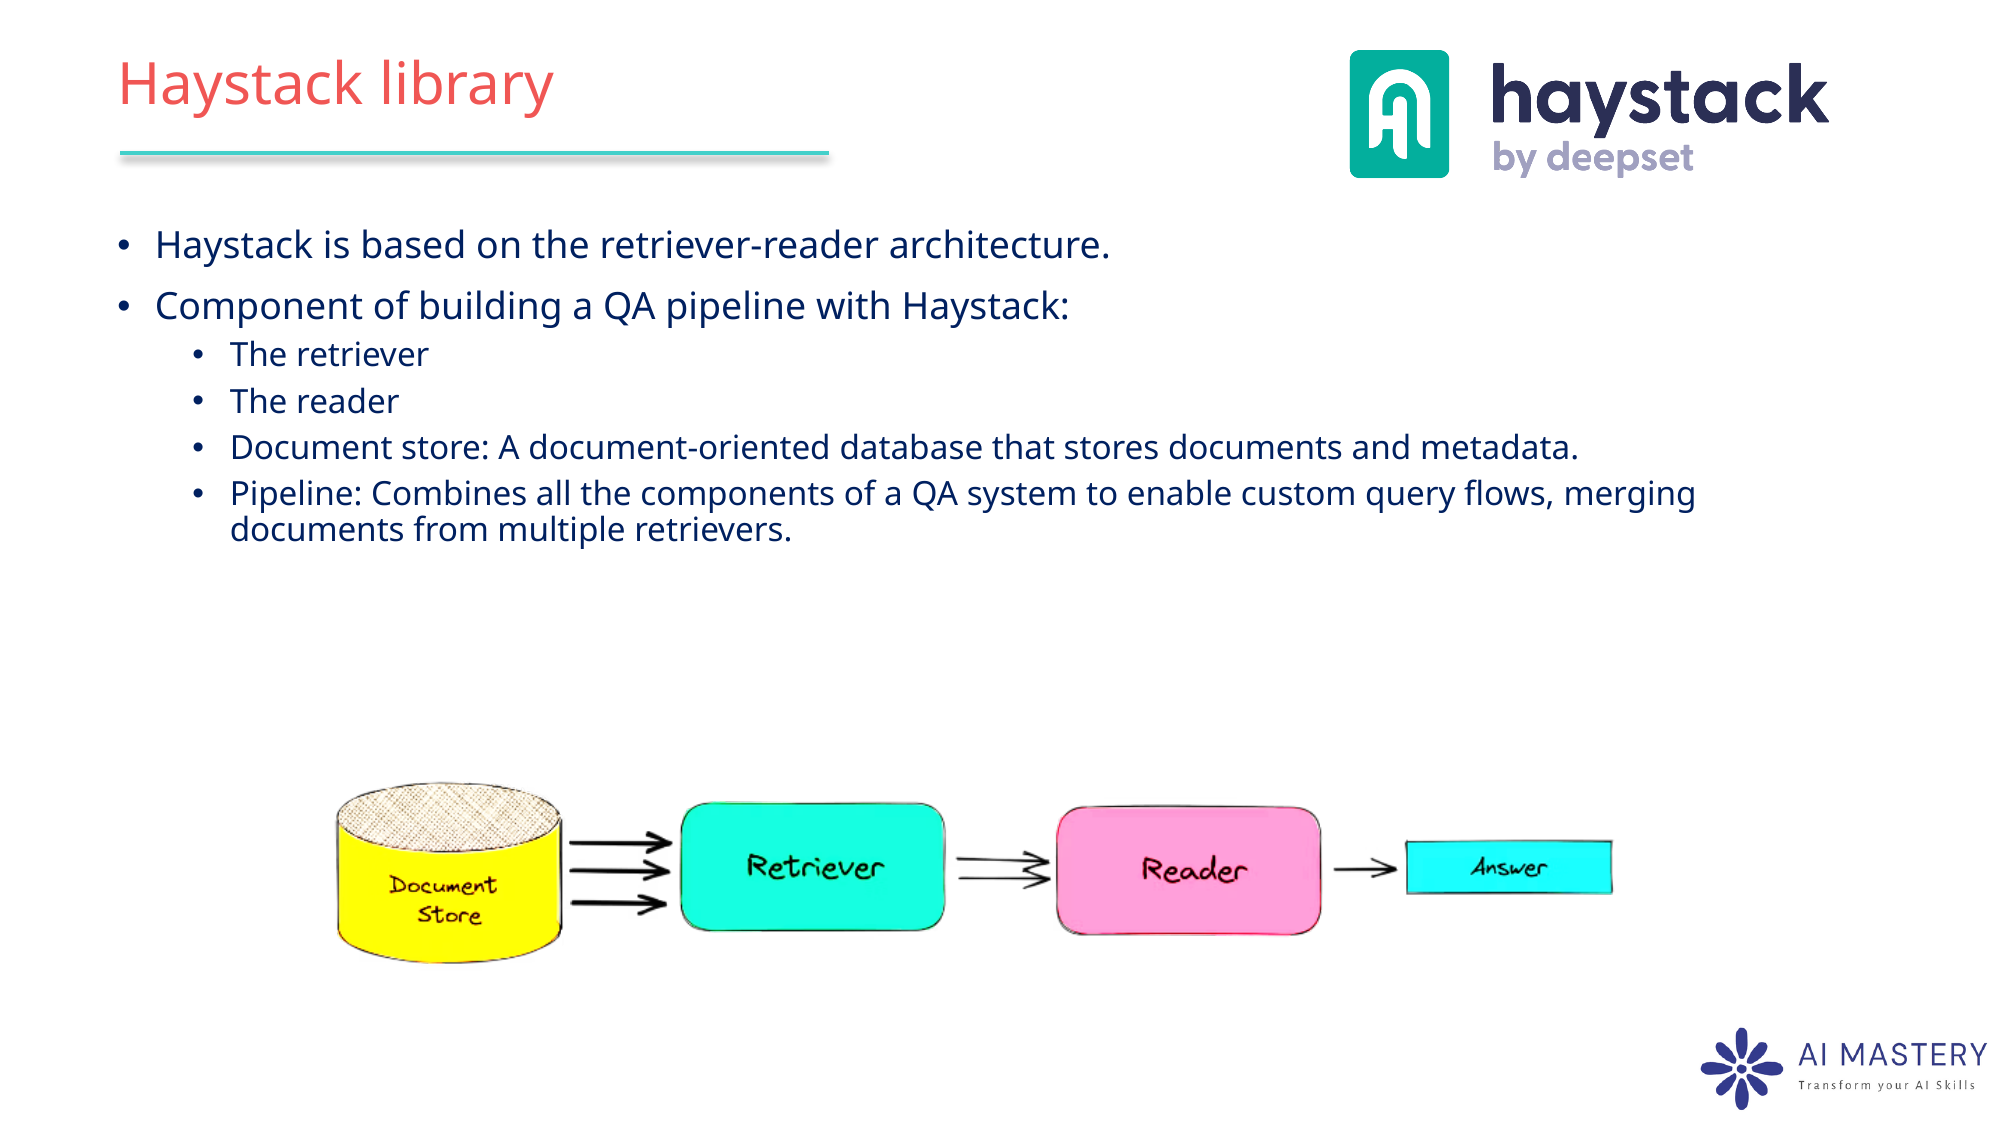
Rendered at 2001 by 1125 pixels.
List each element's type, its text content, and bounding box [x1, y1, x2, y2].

title Haystack library [102, 0, 1828, 195]
picture [1687, 1013, 2000, 1125]
picture [1318, 27, 1862, 198]
picture [328, 776, 1620, 971]
list Haystack is based on the retriever-reader architecture. Component of building a QA pipeline with Haystack: The retriever The reader Document store: A document-oriented database that stores documents and metadata. Pipeline: Combines all the components of a QA system to enable custom query flows, merging documents from multiple retrievers. [102, 218, 1781, 1098]
